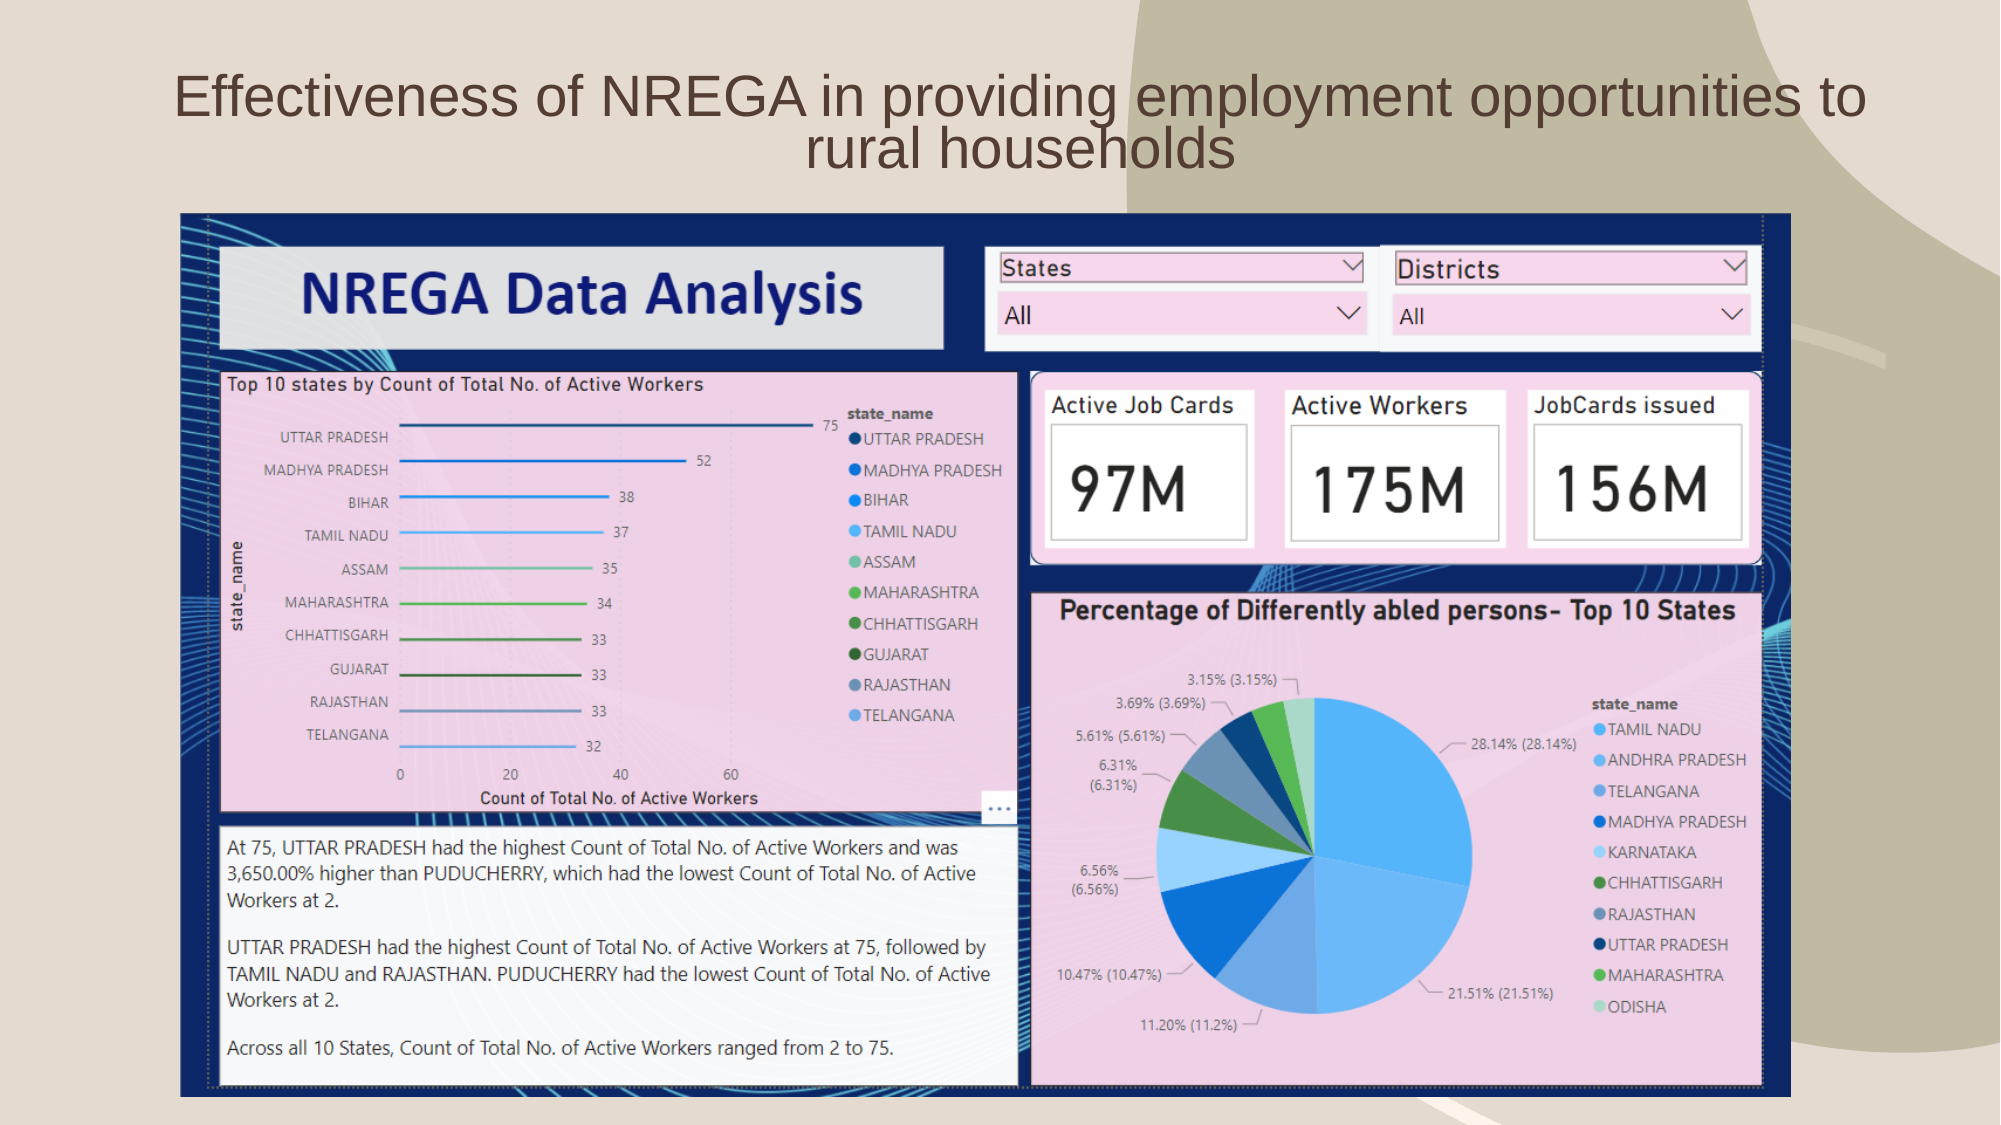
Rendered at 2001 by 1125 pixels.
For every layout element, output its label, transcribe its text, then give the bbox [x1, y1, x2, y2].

picture [178, 213, 1886, 1125]
title Effectiveness of NREGA in providing employment opportunities to rural households [142, 58, 1901, 196]
